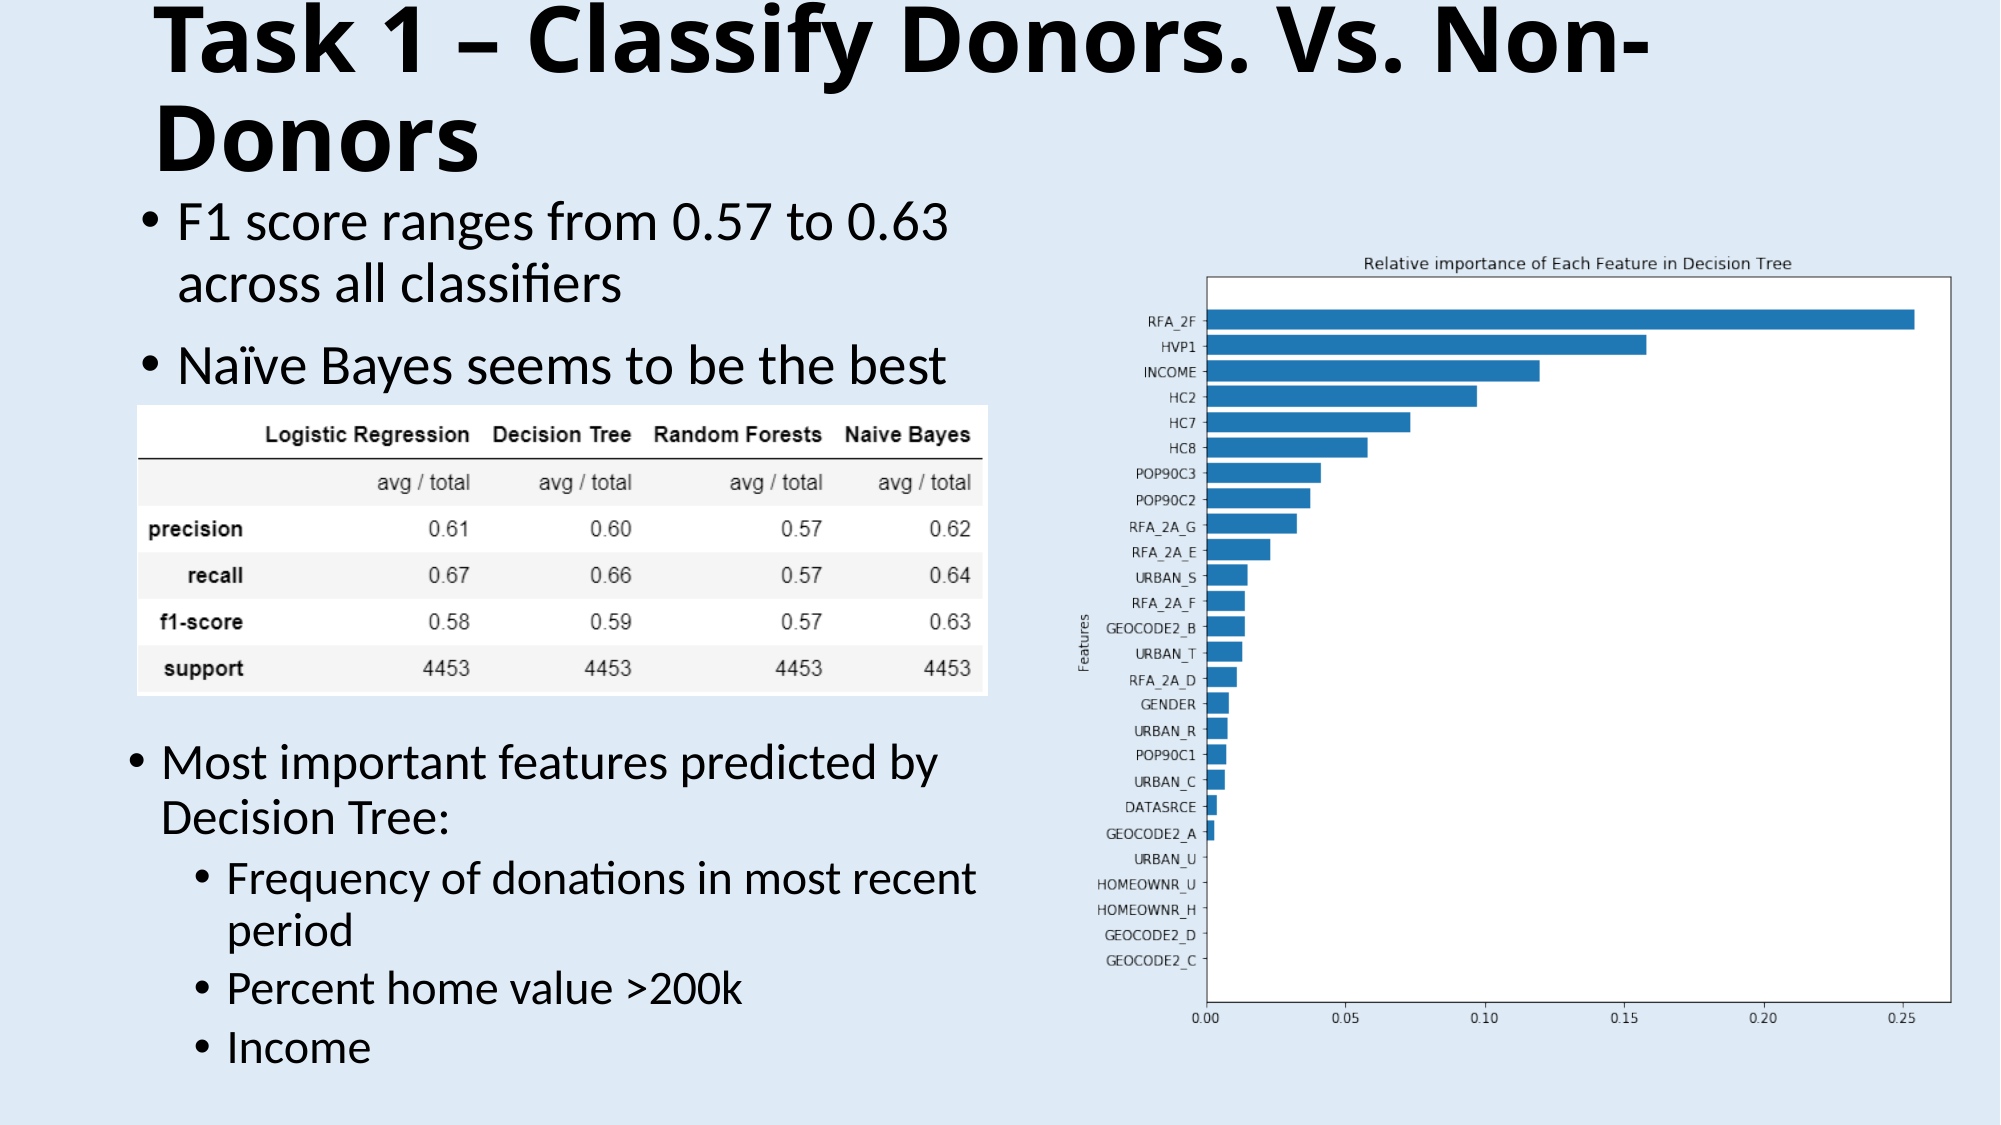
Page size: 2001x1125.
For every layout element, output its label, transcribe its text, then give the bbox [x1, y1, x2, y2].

picture [1069, 247, 1964, 1035]
title Task 1 – Classify Donors. Vs. Non-Donors [137, 0, 1863, 184]
text_box Most important features predicted by Decision Tree: Frequency of donations in most recent period Percent home value >200k Income [112, 728, 1012, 1084]
list F1 score ranges from 0.57 to 0.63 across all classifiers Naïve Bayes seems to be the best [125, 184, 1025, 406]
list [137, 405, 988, 696]
